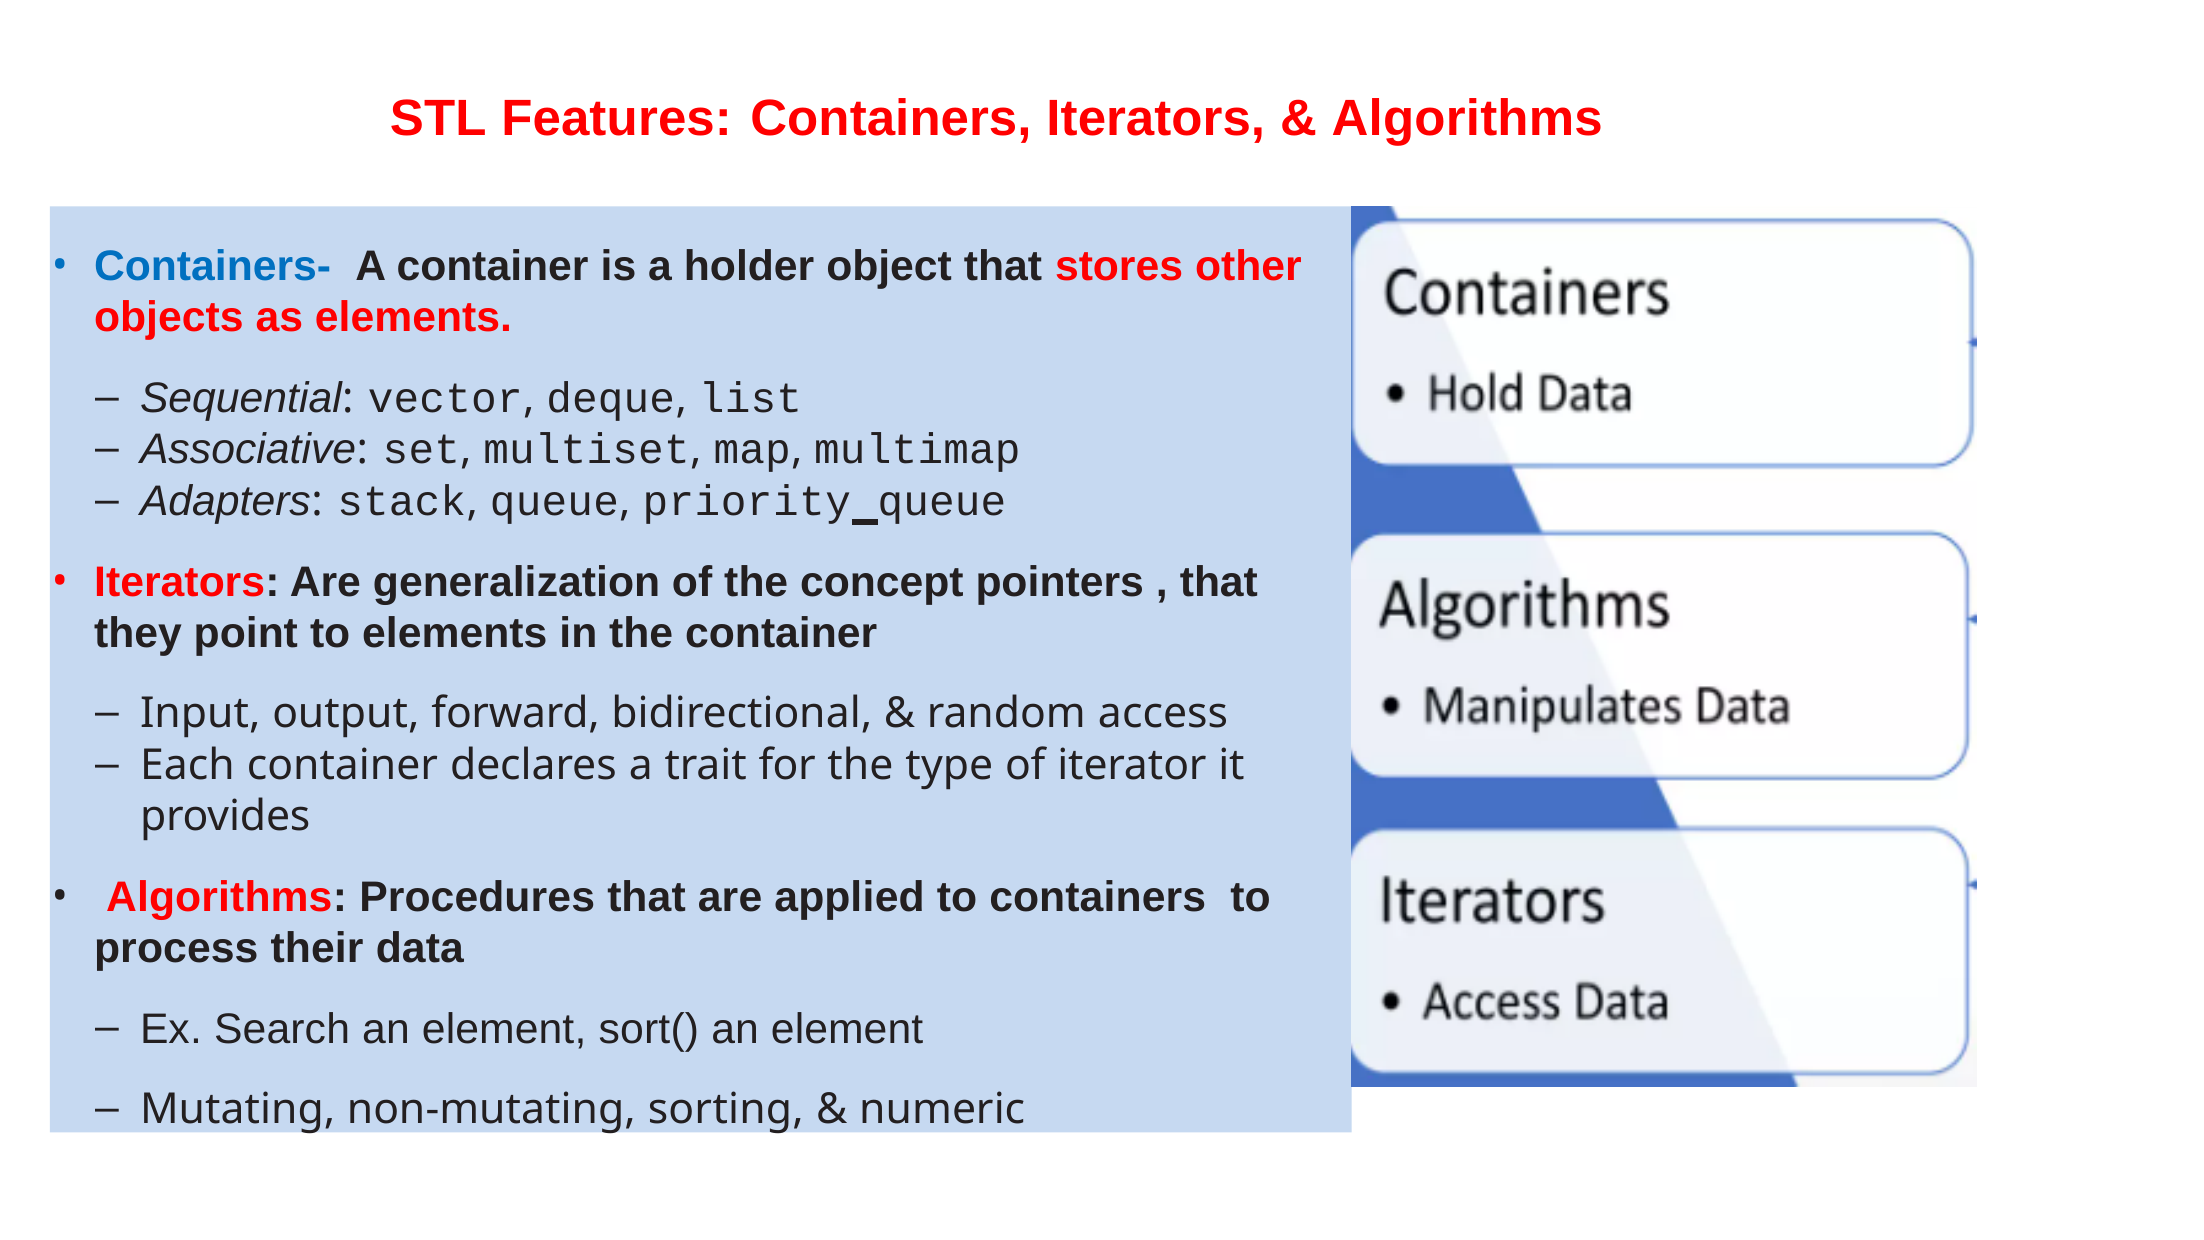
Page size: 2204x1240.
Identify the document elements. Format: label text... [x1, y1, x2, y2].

text_box Containers- A container is a holder object that stores other objects as elements. Sequential: vector, deque, list Associative: set, multiset, map, multimap Adapters: stack, queue, priority queue Iterators: Are generalization of the concept pointers , that they point to elements in the container Input, output, forward, bidirectional, & random access Each container declares a trait for the type of iterator it provides Algorithms: Procedures that are applied to containers to process their data Ex. Search an element, sort() an element Mutating, non-mutating, sorting, & numeric [49, 206, 1352, 1133]
title STL Features: Containers, Iterators, & Algorithms [387, 82, 1611, 206]
picture [1351, 206, 1978, 1087]
